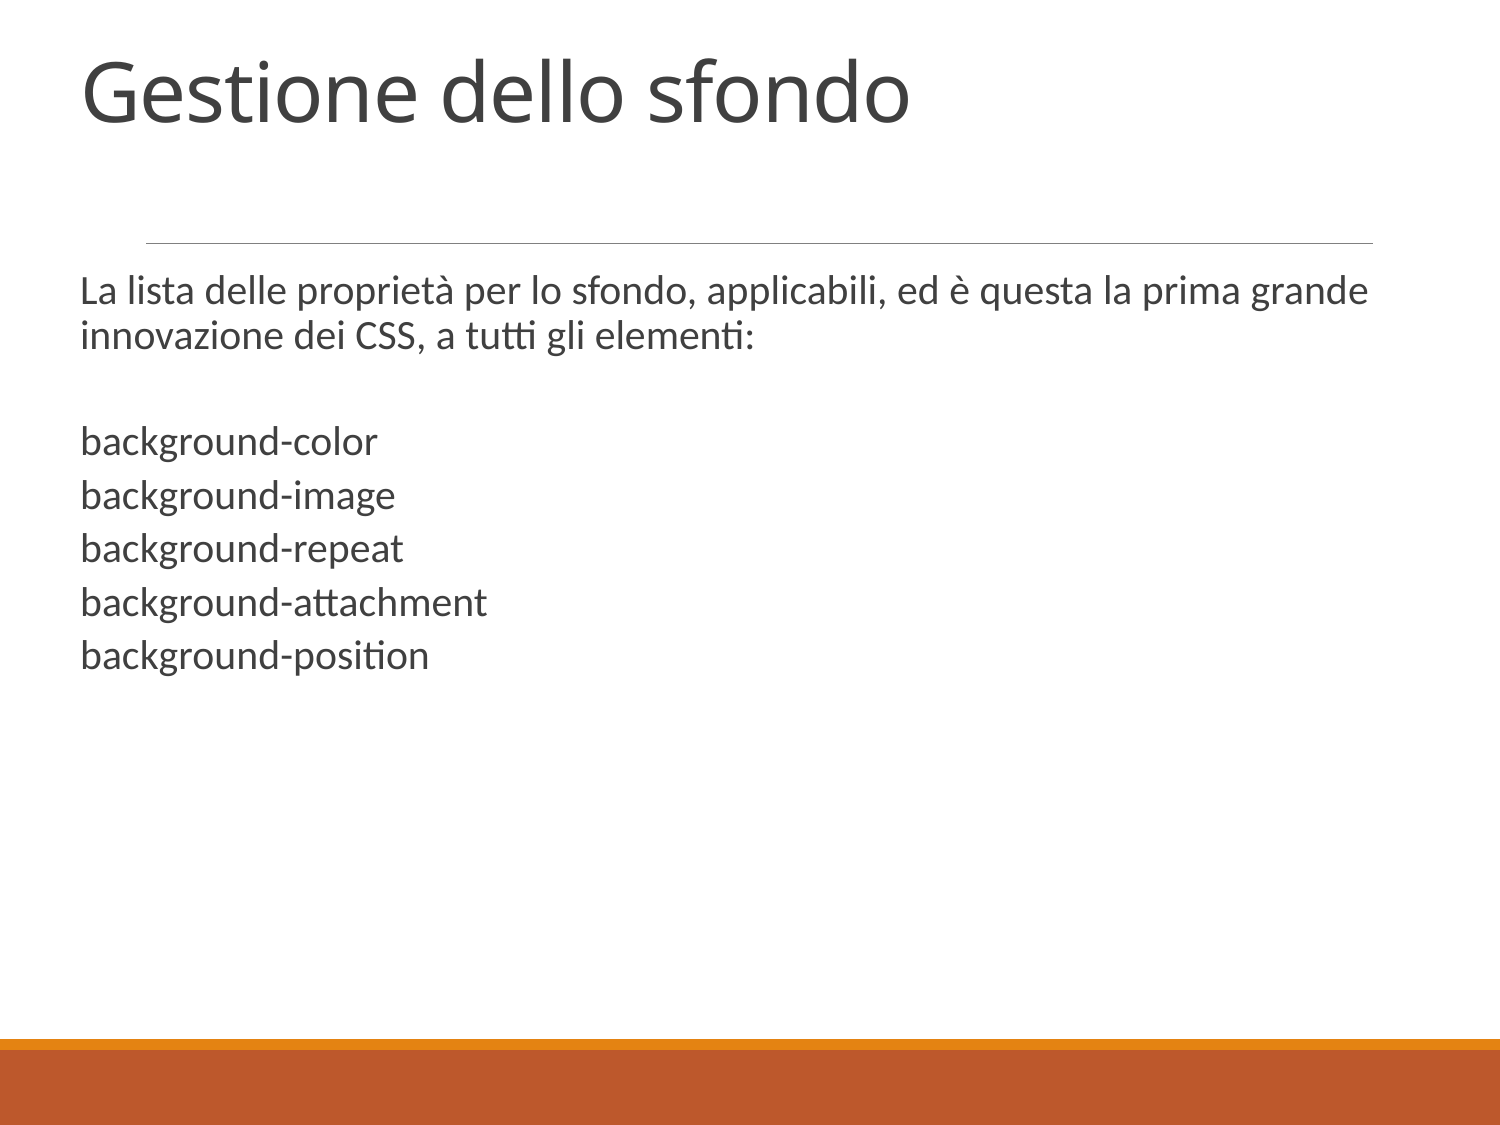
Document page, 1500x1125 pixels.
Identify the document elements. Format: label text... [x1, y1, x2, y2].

list La lista delle proprietà per lo sfondo, applicabili, ed è questa la prima grande innovazione dei CSS, a tutti gli elementi: background-color background-image background-repeat background-attachment background-position [64, 260, 1424, 1000]
title Gestione dello sfondo [64, 47, 1424, 244]
